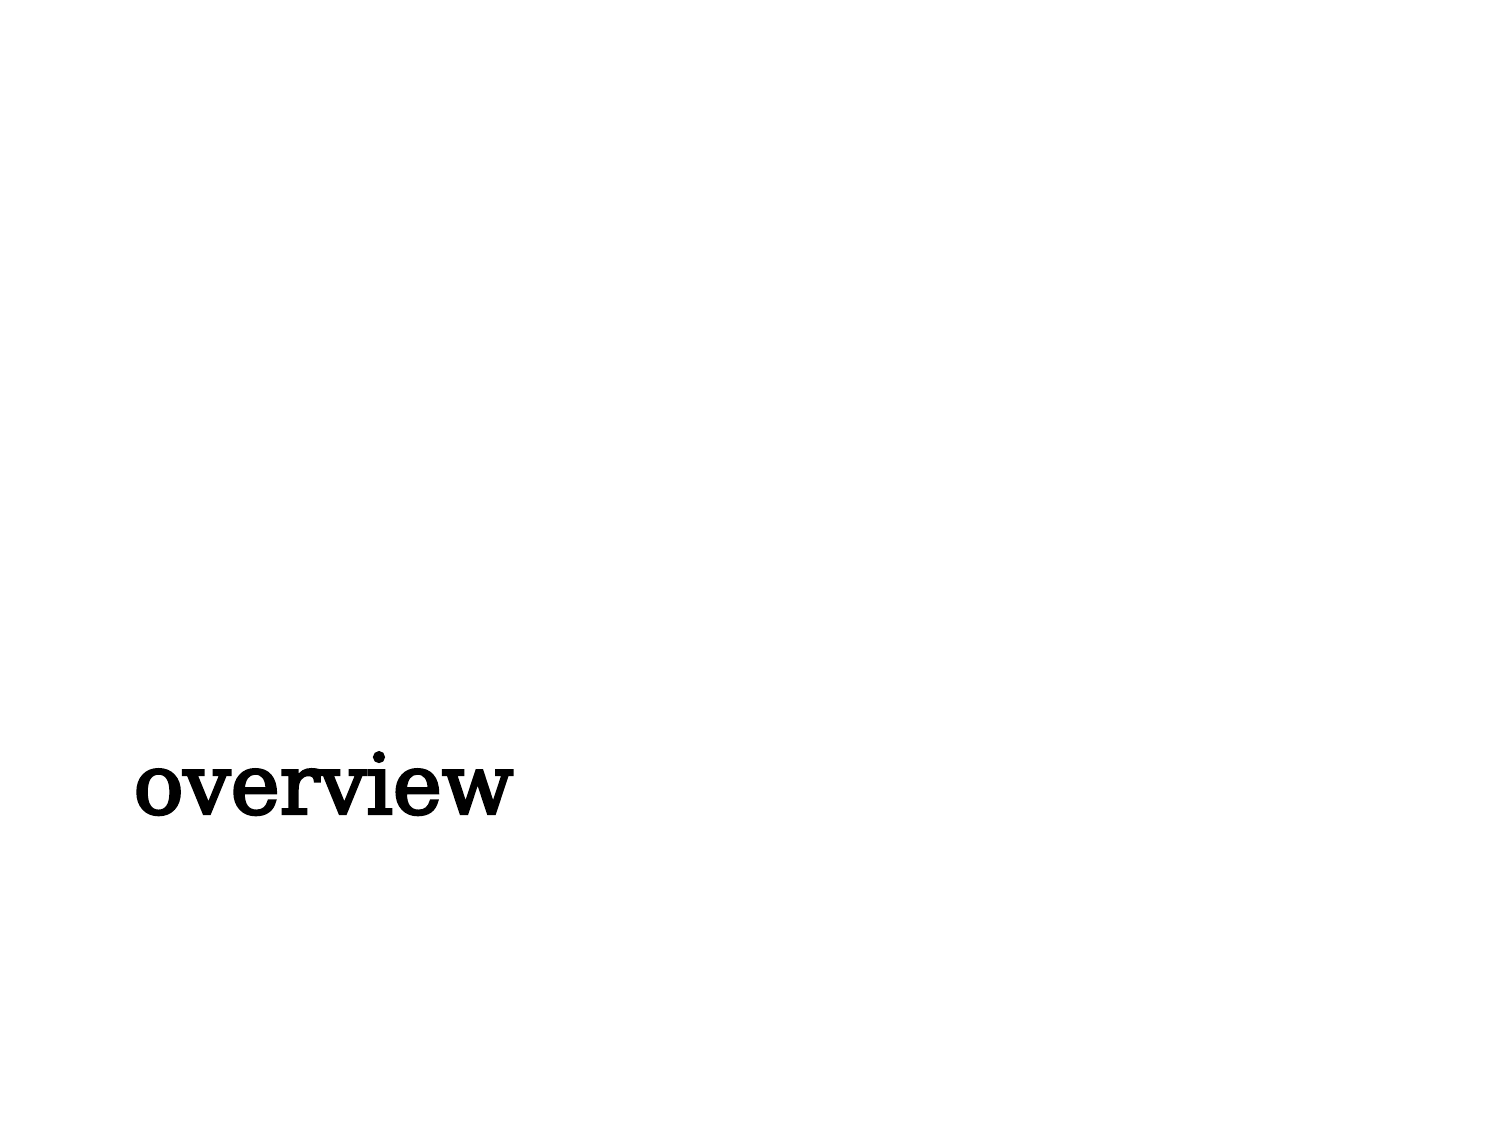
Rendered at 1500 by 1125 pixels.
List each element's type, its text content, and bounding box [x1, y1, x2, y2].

title overview [118, 722, 1394, 947]
